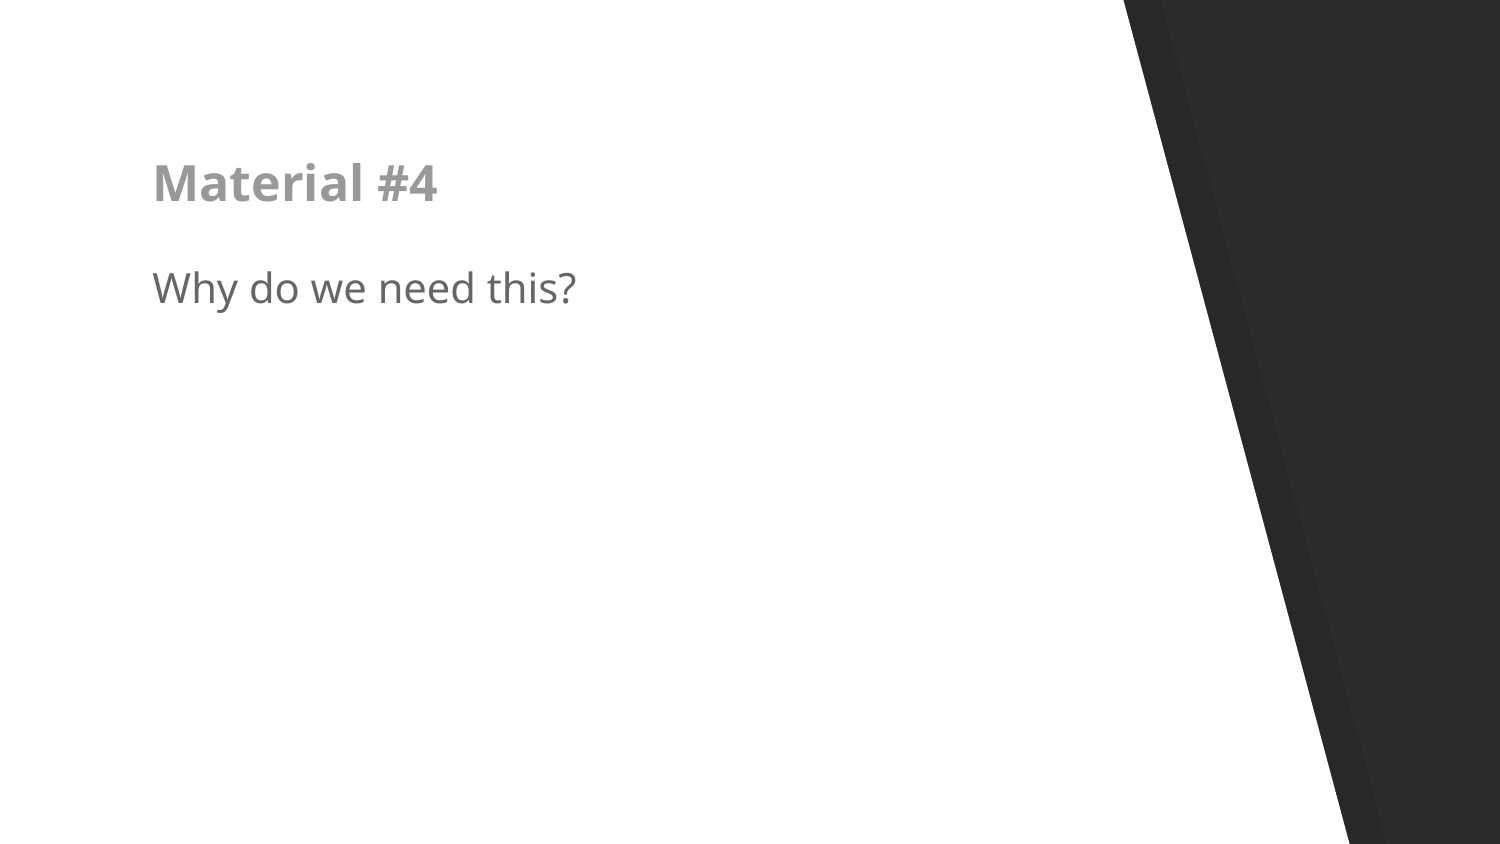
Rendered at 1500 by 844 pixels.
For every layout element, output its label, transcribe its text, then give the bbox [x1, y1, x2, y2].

list Why do we need this? [137, 246, 1011, 617]
title Material #4 [137, 146, 1011, 227]
